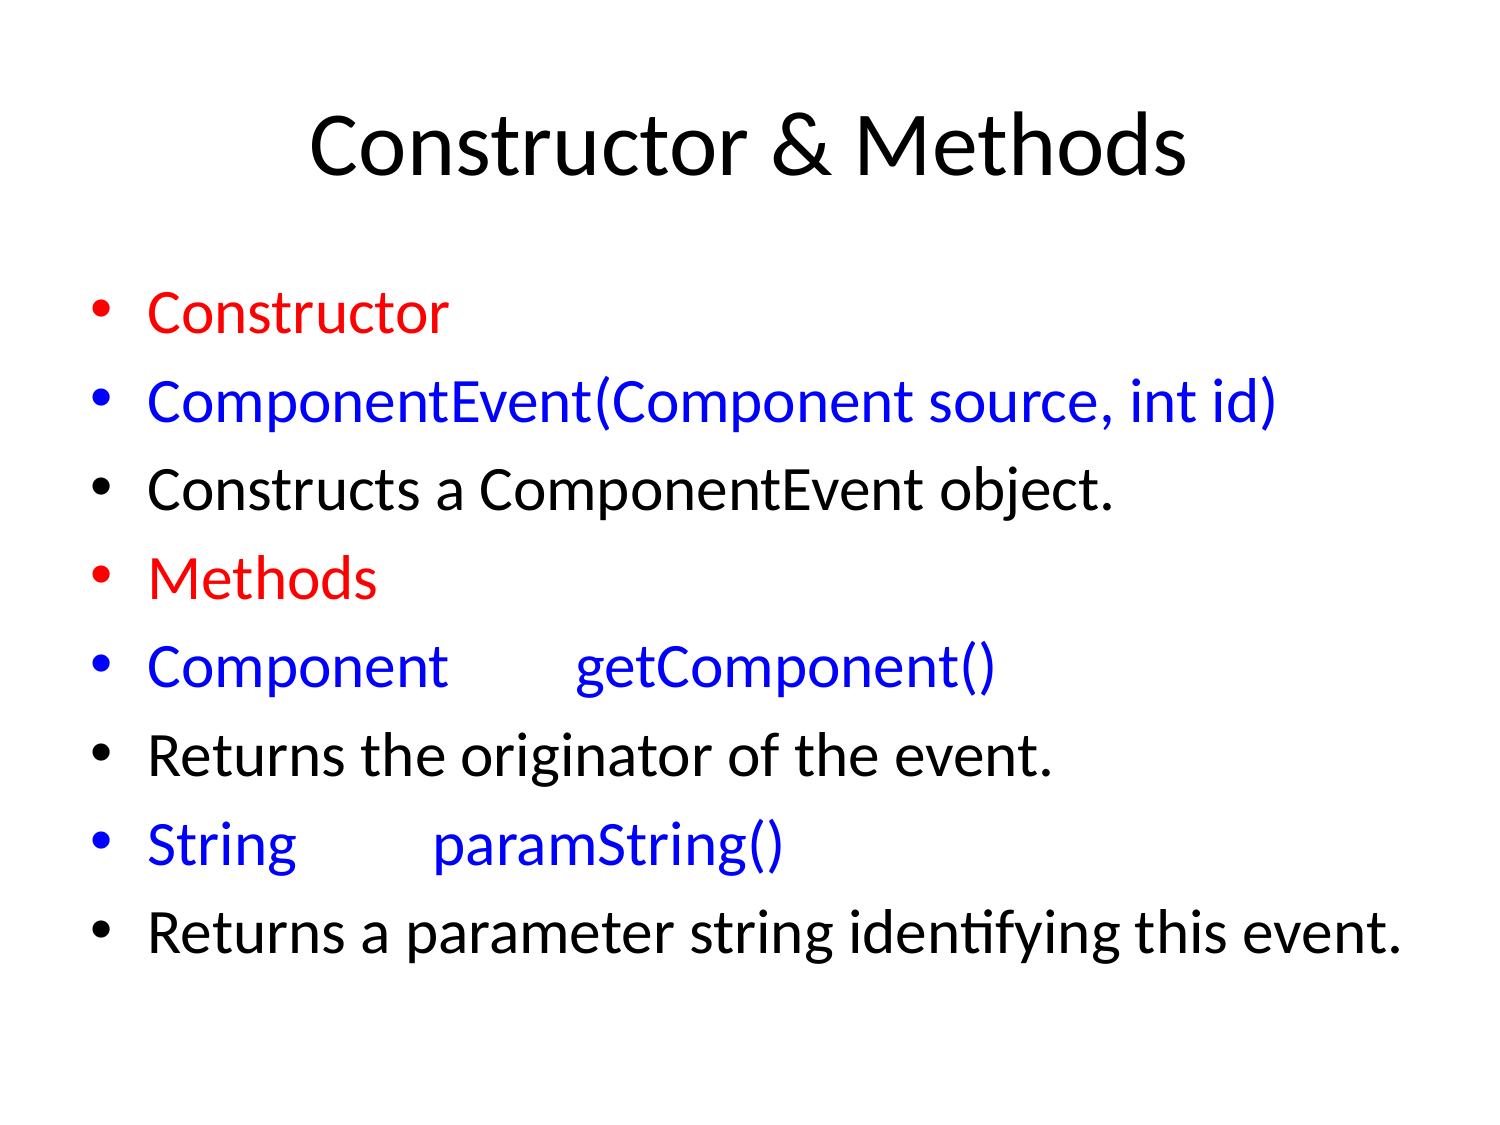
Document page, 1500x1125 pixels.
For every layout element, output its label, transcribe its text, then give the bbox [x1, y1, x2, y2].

list Constructor ComponentEvent(Component source, int id) Constructs a ComponentEvent object. Methods Component getComponent() Returns the originator of the event. String paramString() Returns a parameter string identifying this event. [75, 262, 1425, 1005]
title Constructor & Methods [75, 45, 1425, 233]
